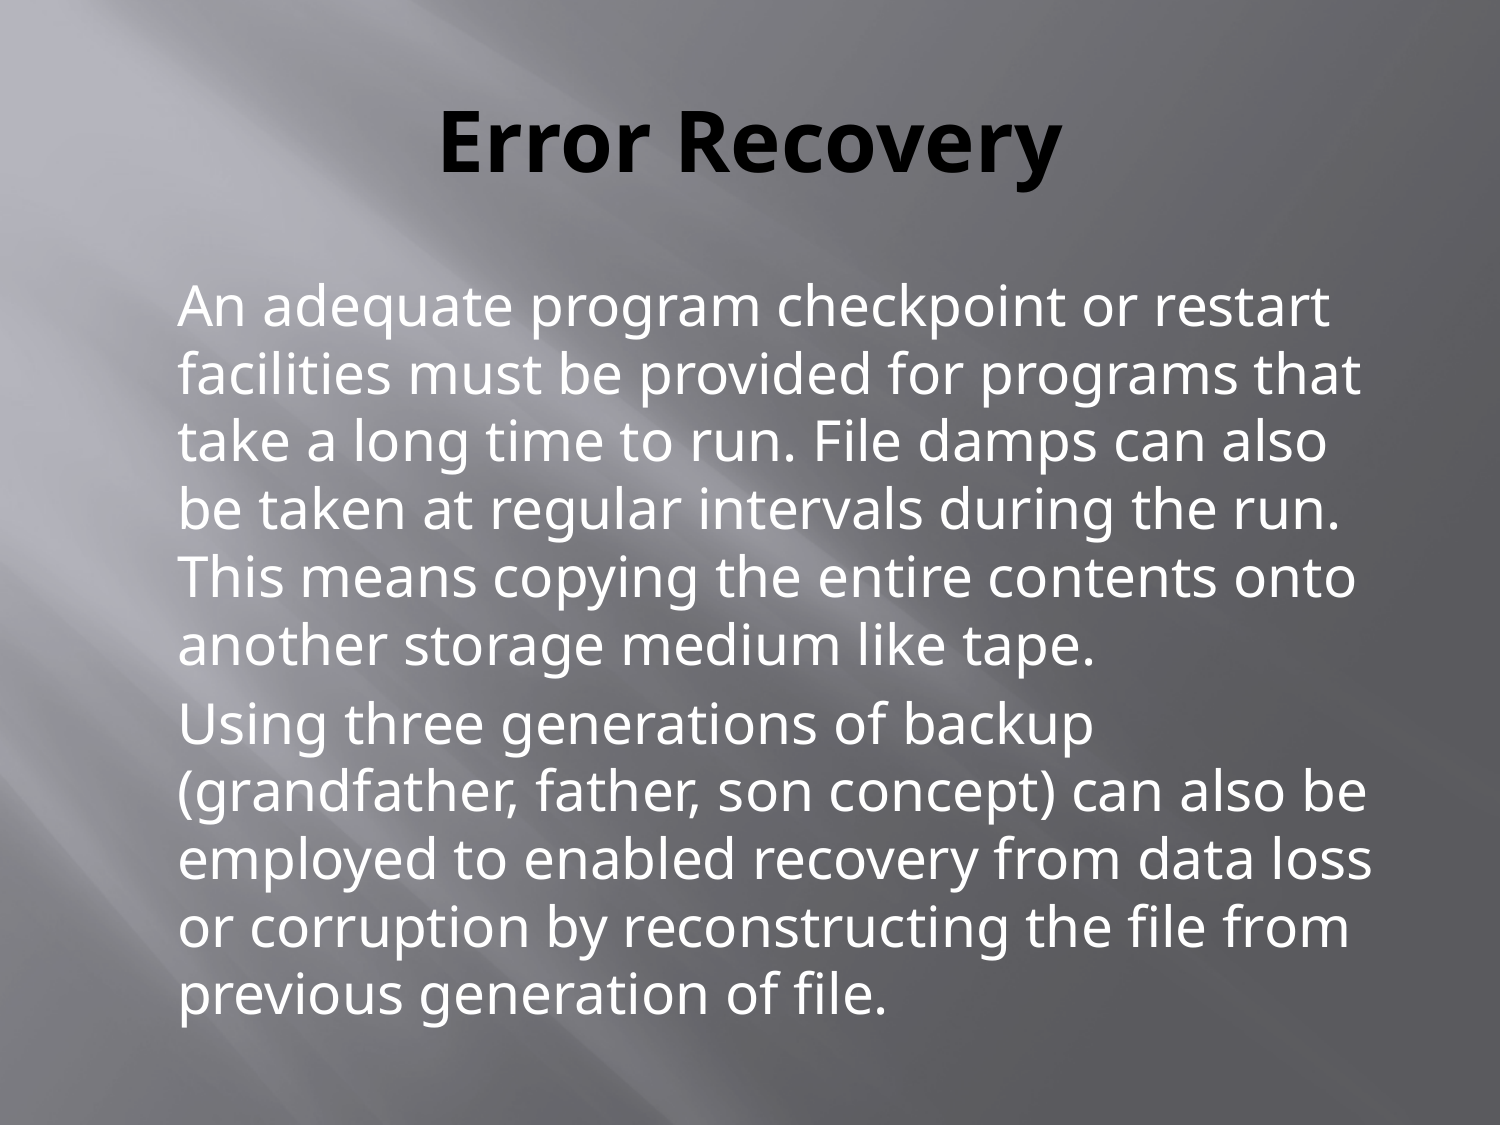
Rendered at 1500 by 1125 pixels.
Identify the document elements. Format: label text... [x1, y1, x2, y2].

title Error Recovery [75, 45, 1425, 233]
list An adequate program checkpoint or restart facilities must be provided for programs that take a long time to run. File damps can also be taken at regular intervals during the run. This means copying the entire contents onto another storage medium like tape. Using three generations of backup (grandfather, father, son concept) can also be employed to enabled recovery from data loss or corruption by reconstructing the file from previous generation of file. [75, 262, 1425, 1035]
